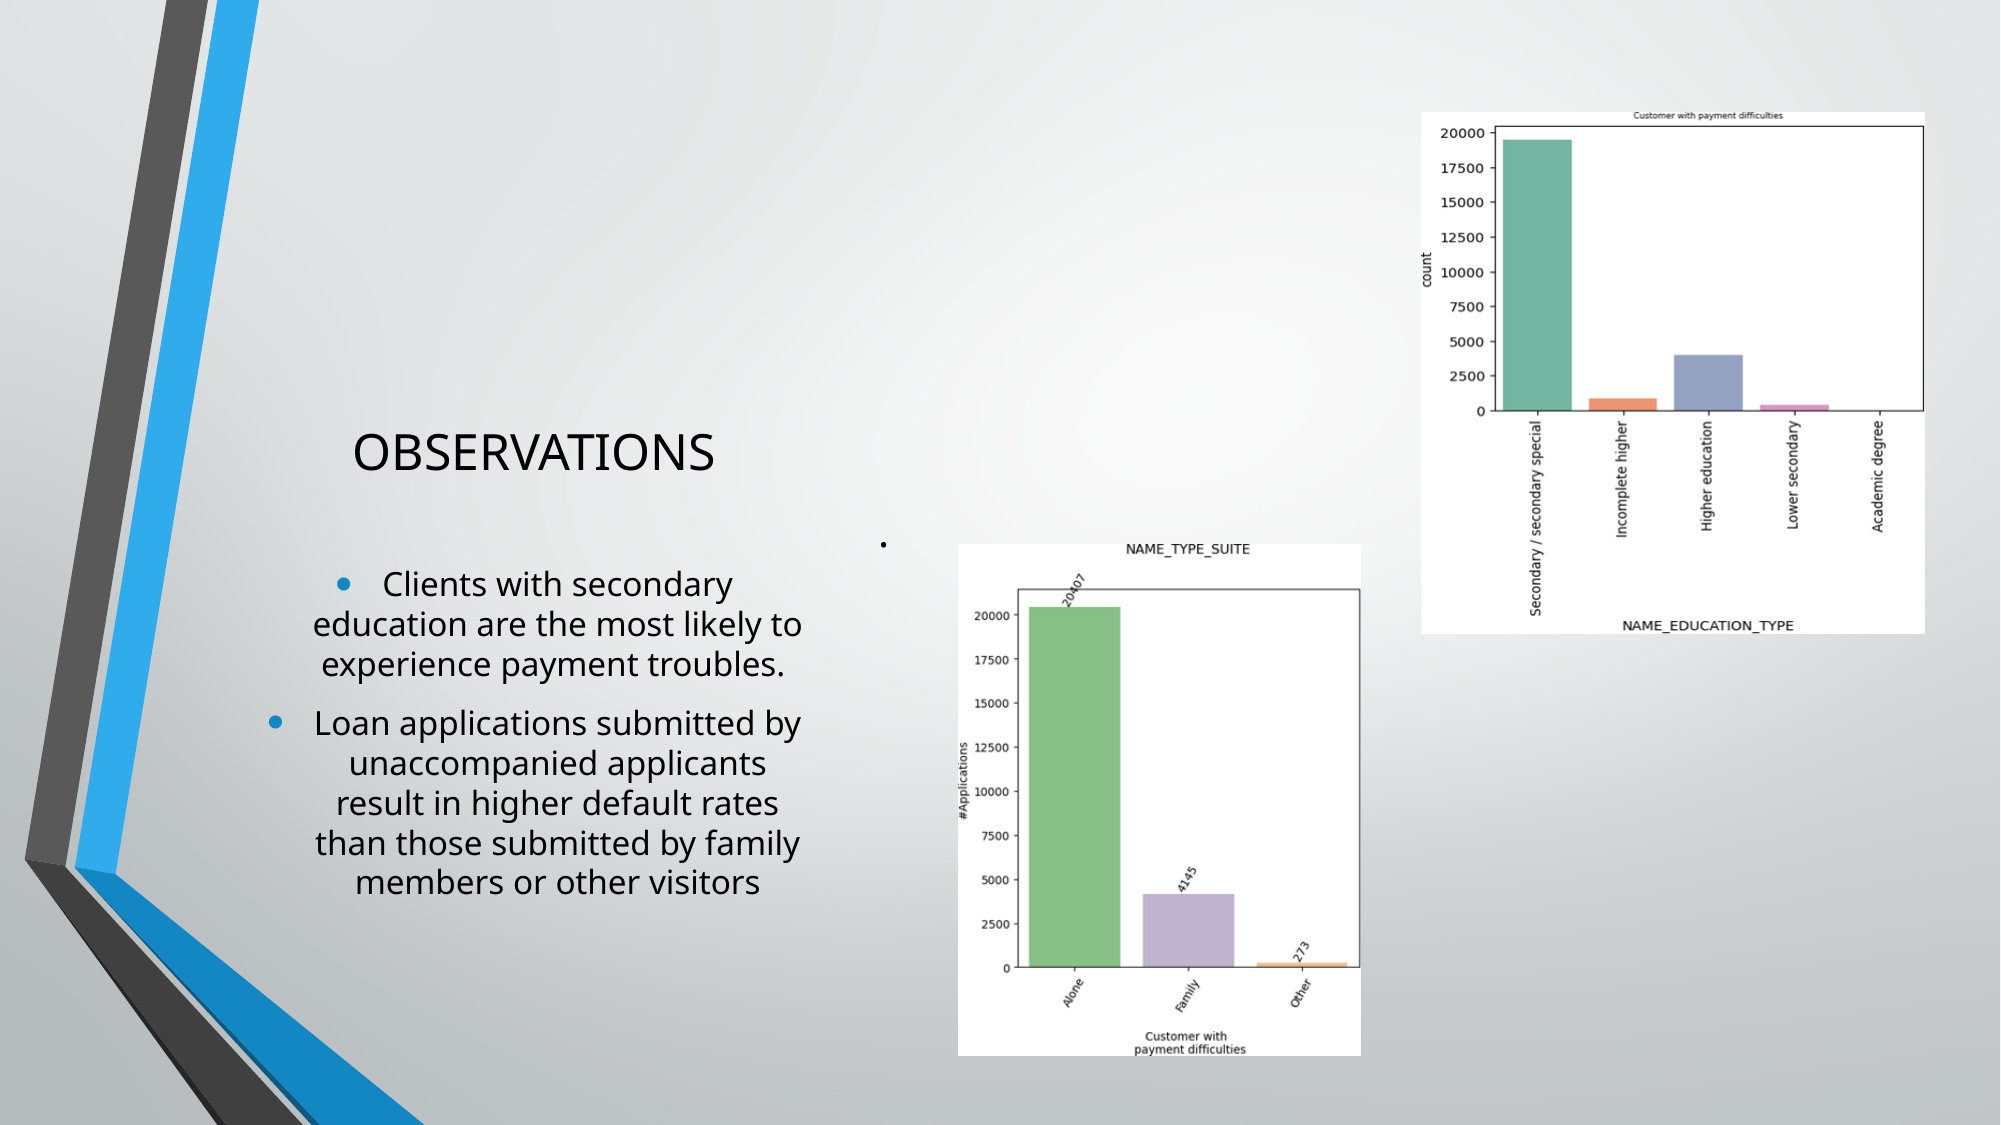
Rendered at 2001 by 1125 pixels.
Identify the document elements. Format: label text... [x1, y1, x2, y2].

picture [1421, 112, 1925, 634]
list Clients with secondary education are the most likely to experience payment troubles. Loan applications submitted by unaccompanied applicants result in higher default rates than those submitted by family members or other visitors [243, 487, 826, 978]
list . [863, 112, 1887, 950]
picture [958, 544, 1361, 1057]
title OBSERVATIONS [243, 262, 826, 487]
